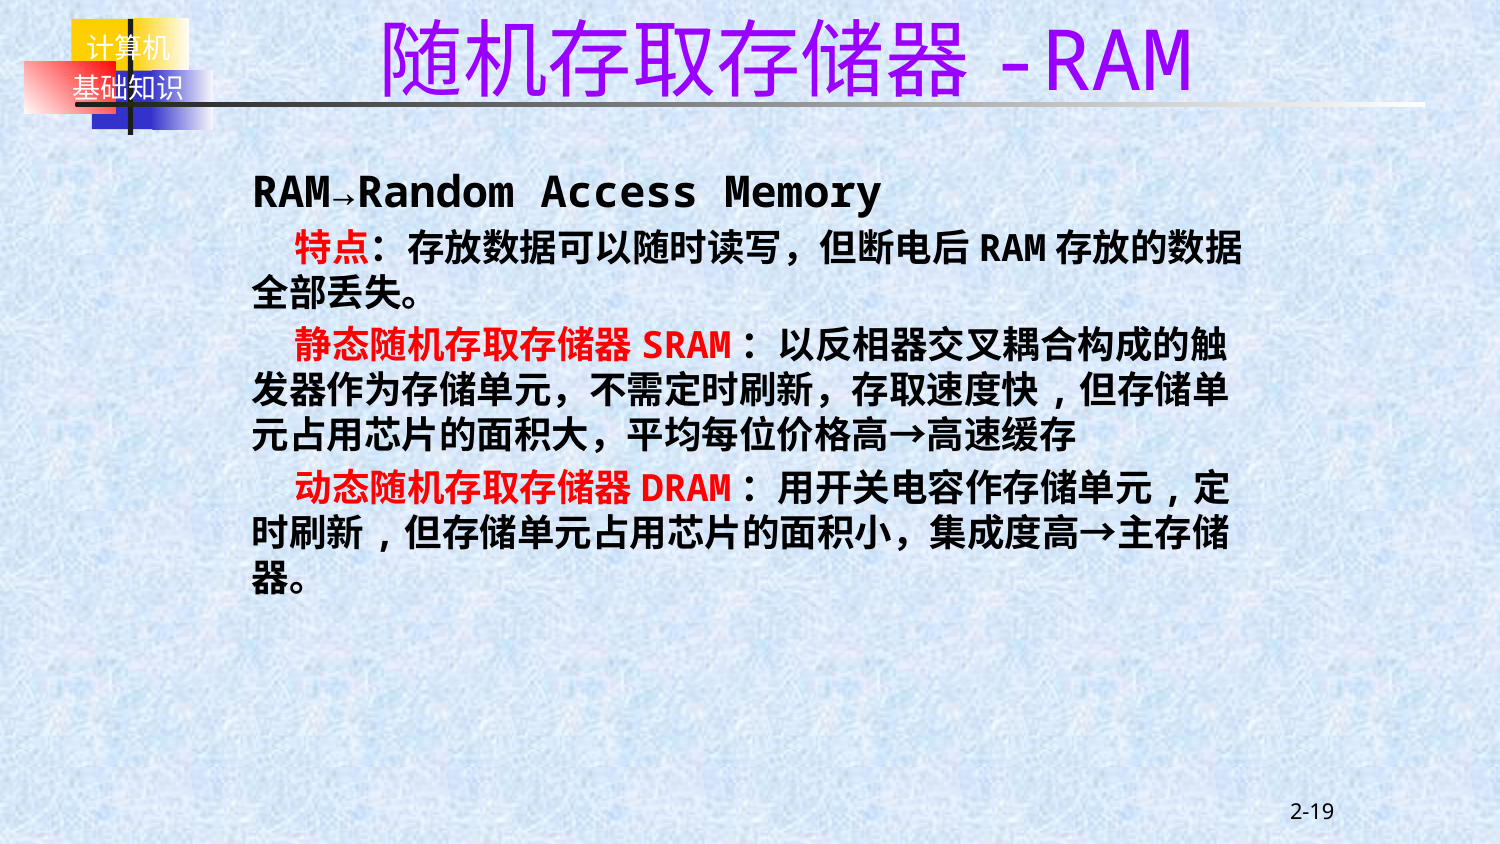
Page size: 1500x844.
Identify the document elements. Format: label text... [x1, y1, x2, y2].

picture [0, 0, 1500, 844]
list RAM→Random Access Memory 特点：存放数据可以随时读写，但断电后RAM存放的数据全部丢失。 静态随机存取存储器SRAM：以反相器交叉耦合构成的触发器作为存储单元，不需定时刷新，存取速度快,但存储单元占用芯片的面积大，平均每位价格高→高速缓存 动态随机存取存储器DRAM：用开关电容作存储单元,定时刷新,但存储单元占用芯片的面积小，集成度高→主存储器。 [236, 156, 1261, 757]
text_box 随机存取存储器-RAM [364, 9, 1289, 104]
text_box 2-19 [1237, 796, 1350, 835]
